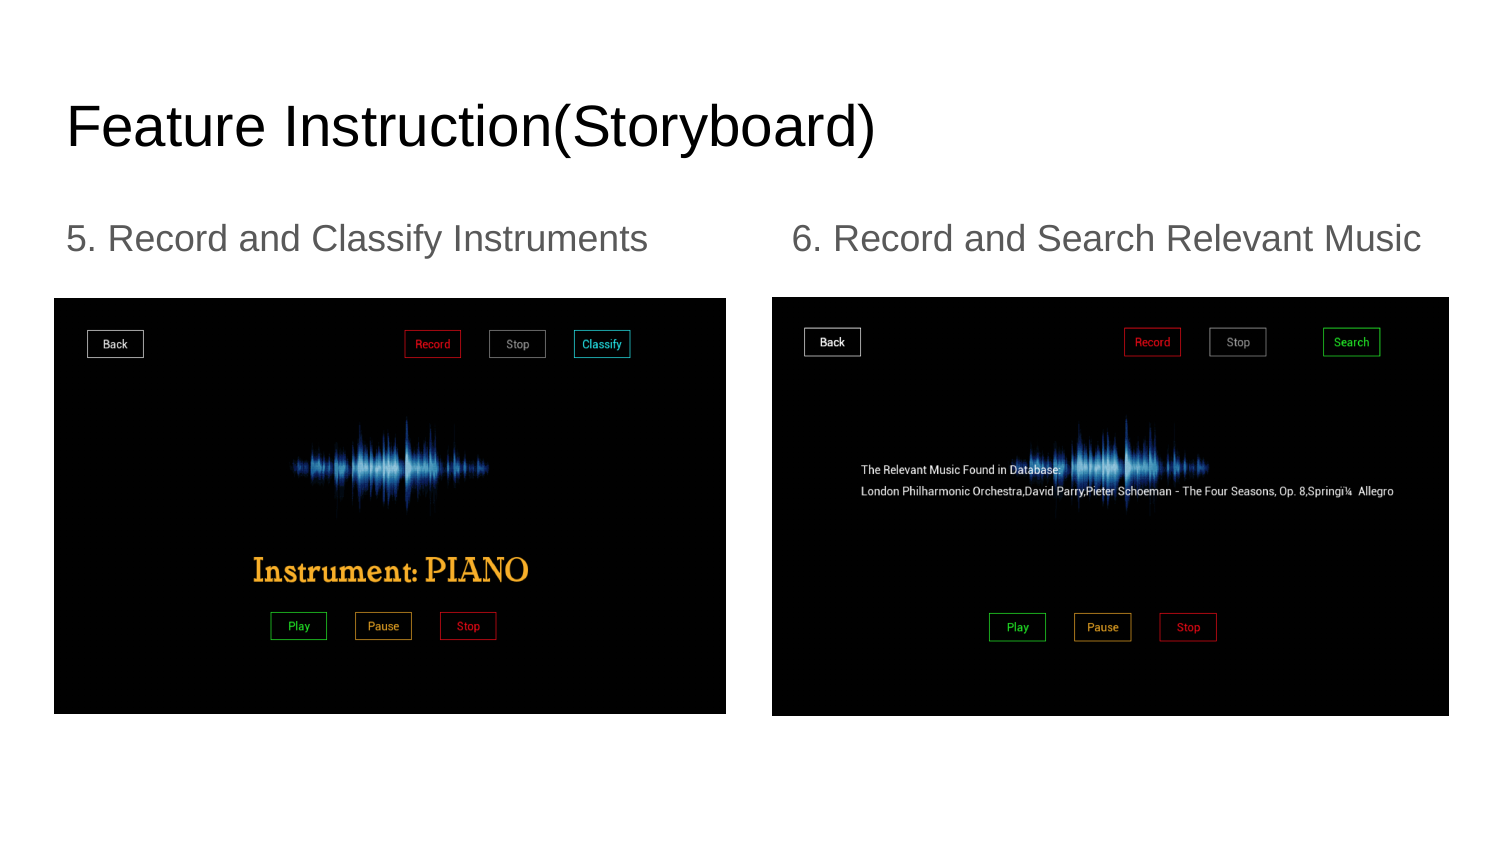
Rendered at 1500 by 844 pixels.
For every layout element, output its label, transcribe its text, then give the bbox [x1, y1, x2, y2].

list 5. Record and Classify Instruments 6. Record and Search Relevant Music [51, 191, 1449, 753]
title Feature Instruction(Storyboard) [51, 72, 1449, 167]
picture [53, 298, 726, 715]
picture [771, 296, 1450, 716]
